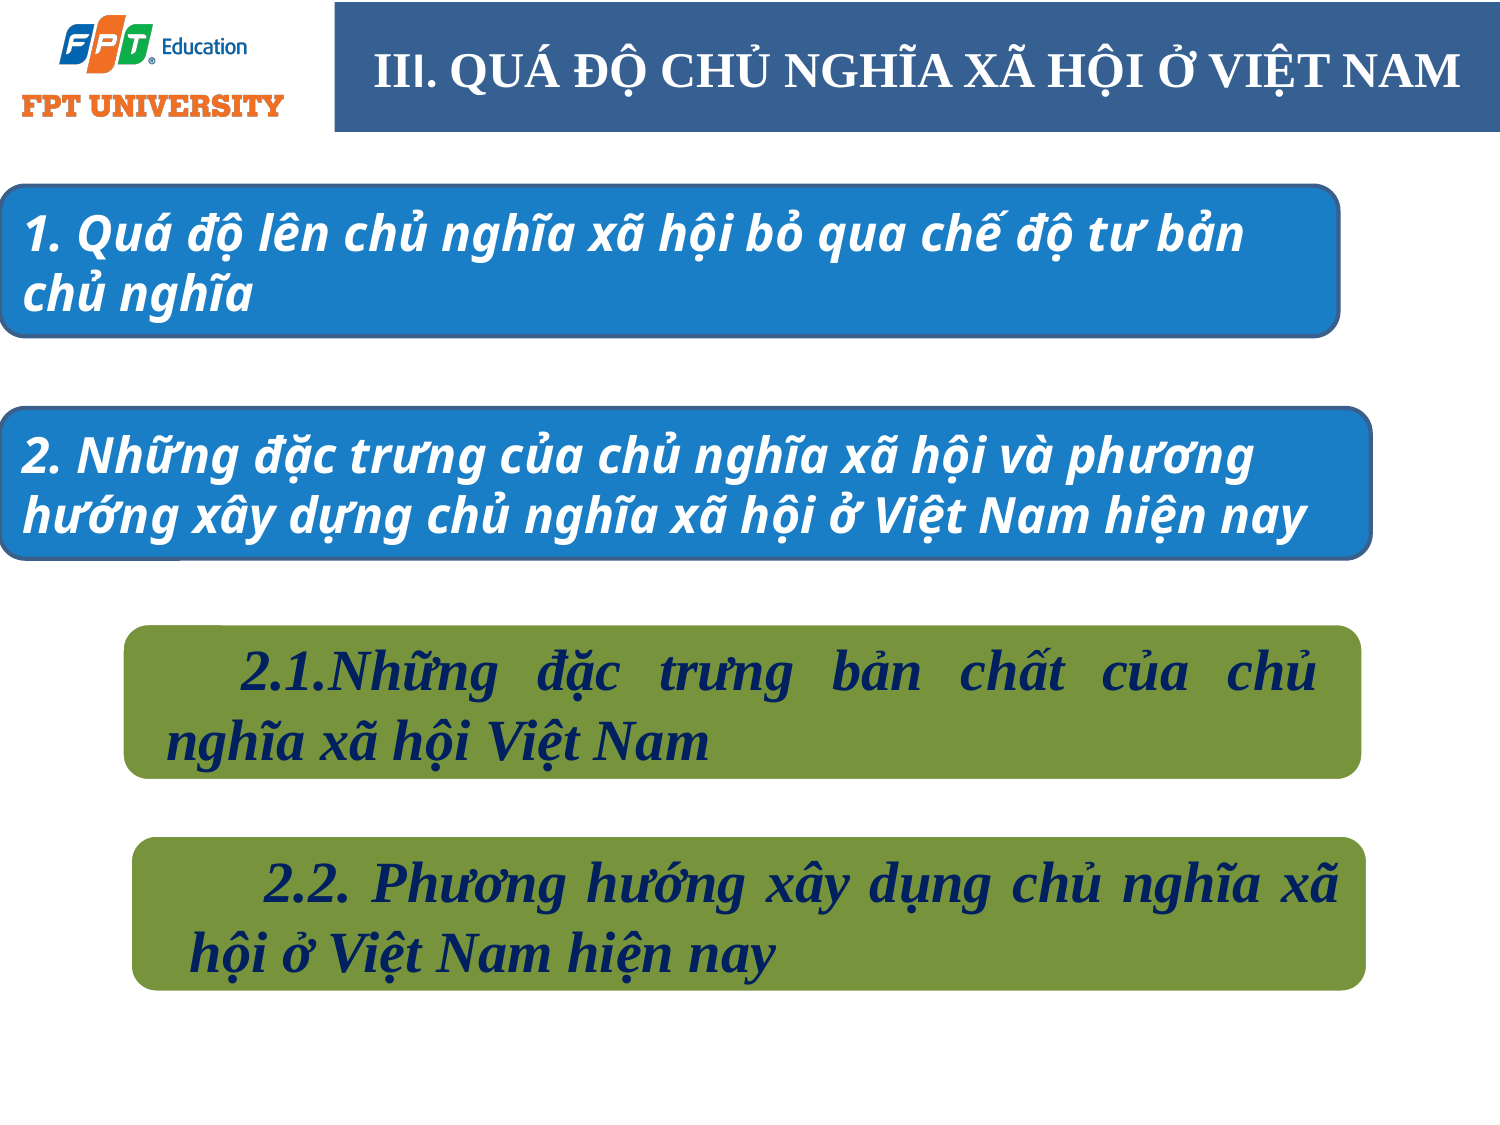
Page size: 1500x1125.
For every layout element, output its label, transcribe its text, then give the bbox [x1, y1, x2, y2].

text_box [121, 622, 1364, 782]
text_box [129, 834, 1378, 993]
text_box 1. Quá độ lên chủ nghĩa xã hội bỏ qua chế độ tư bản chủ nghĩa [0, 183, 1341, 339]
title III. QUÁ ĐỘ CHỦ NGHĨA XÃ HỘI Ở VIỆT NAM [334, 2, 1500, 132]
text_box 2. Những đặc trưng của chủ nghĩa xã hội và phương hướng xây dựng chủ nghĩa xã hội ở Việt Nam hiện nay [0, 405, 1373, 561]
picture [22, 15, 284, 117]
